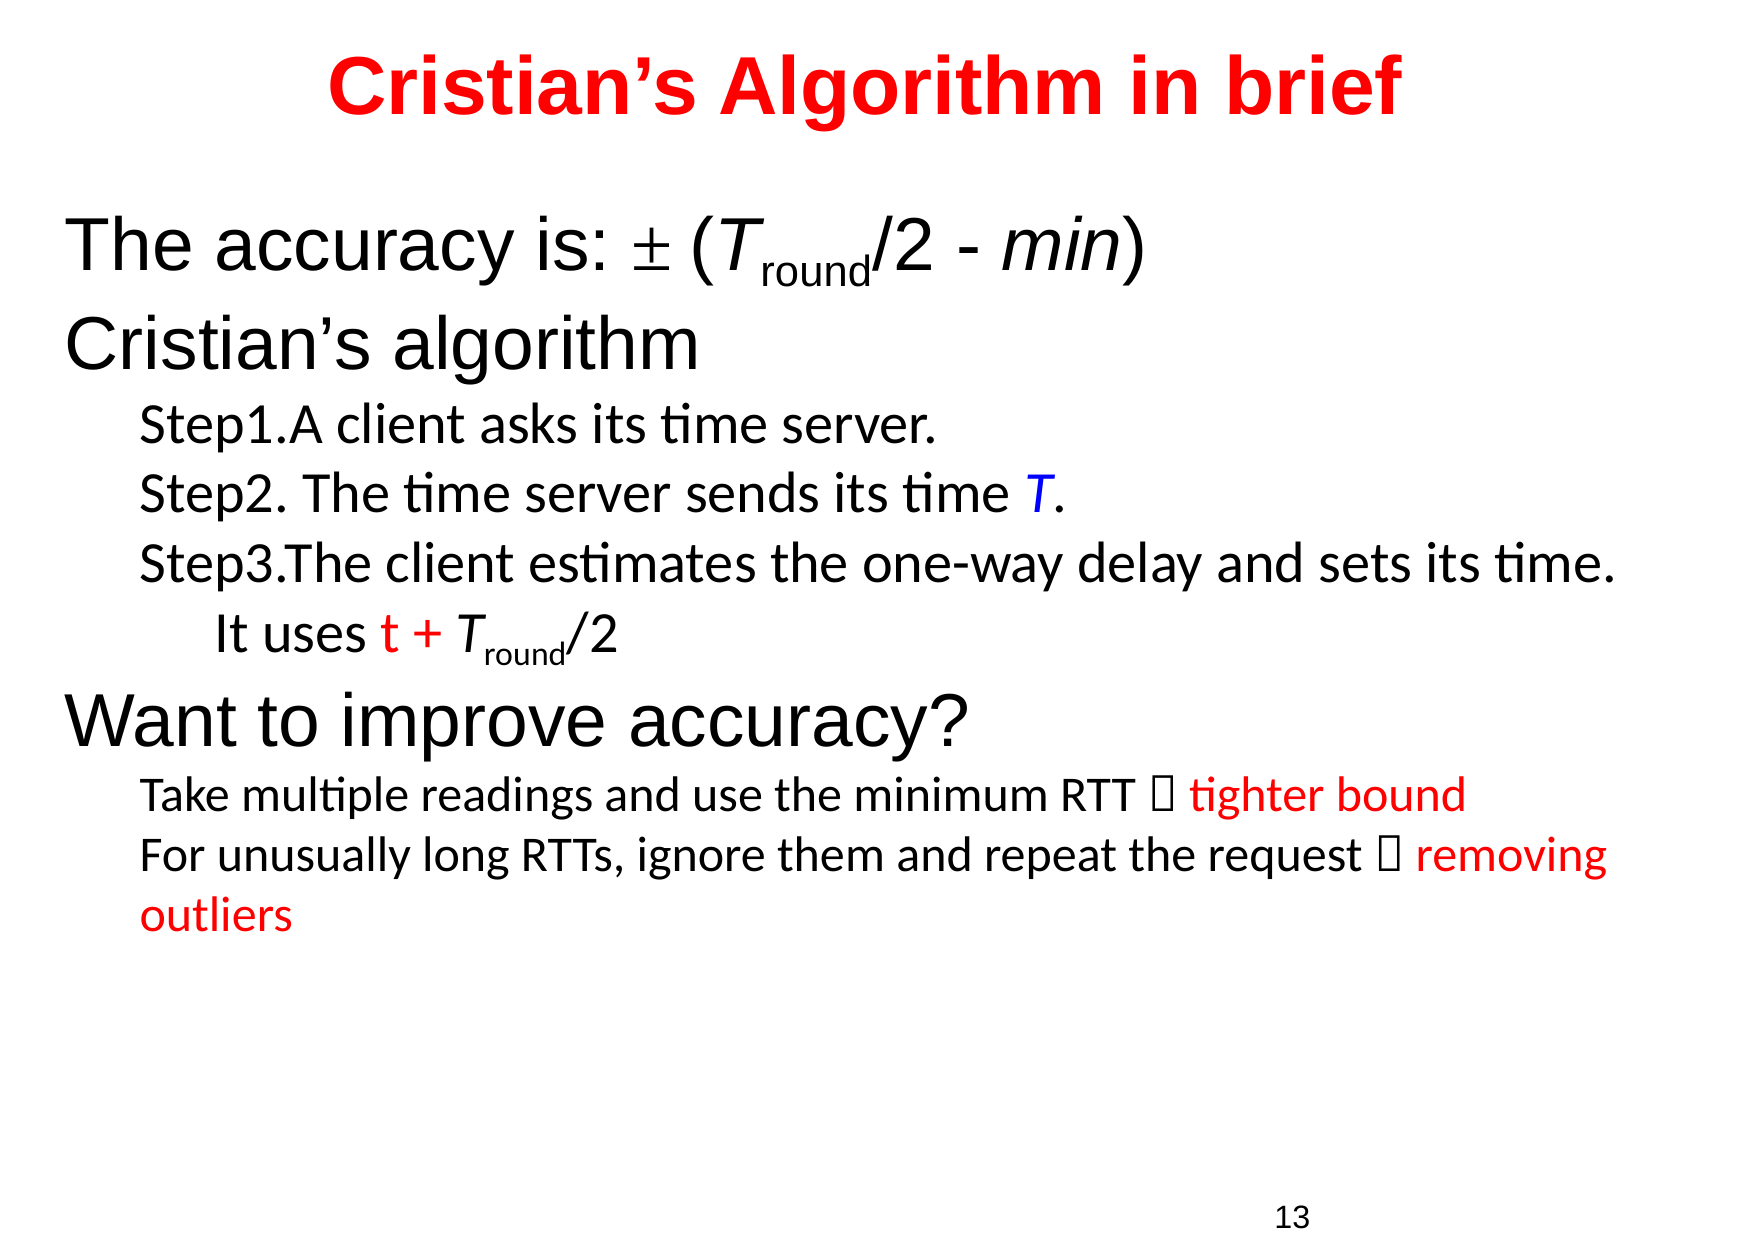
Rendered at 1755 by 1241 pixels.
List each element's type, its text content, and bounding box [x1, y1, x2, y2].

slide_number 13 [1257, 1187, 1623, 1241]
list The accuracy is: ± (Tround/2 - min) Cristian’s algorithm Step1.A client asks its time server. Step2. The time server sends its time T. Step3.The client estimates the one-way delay and sets its time. It uses t + Tround/2 Want to improve accuracy? Take multiple readings and use the minimum RTT  tighter bound For unusually long RTTs, ignore them and repeat the request  removing outliers [64, 195, 1639, 933]
title Cristian’s Algorithm in brief [327, 32, 1428, 195]
